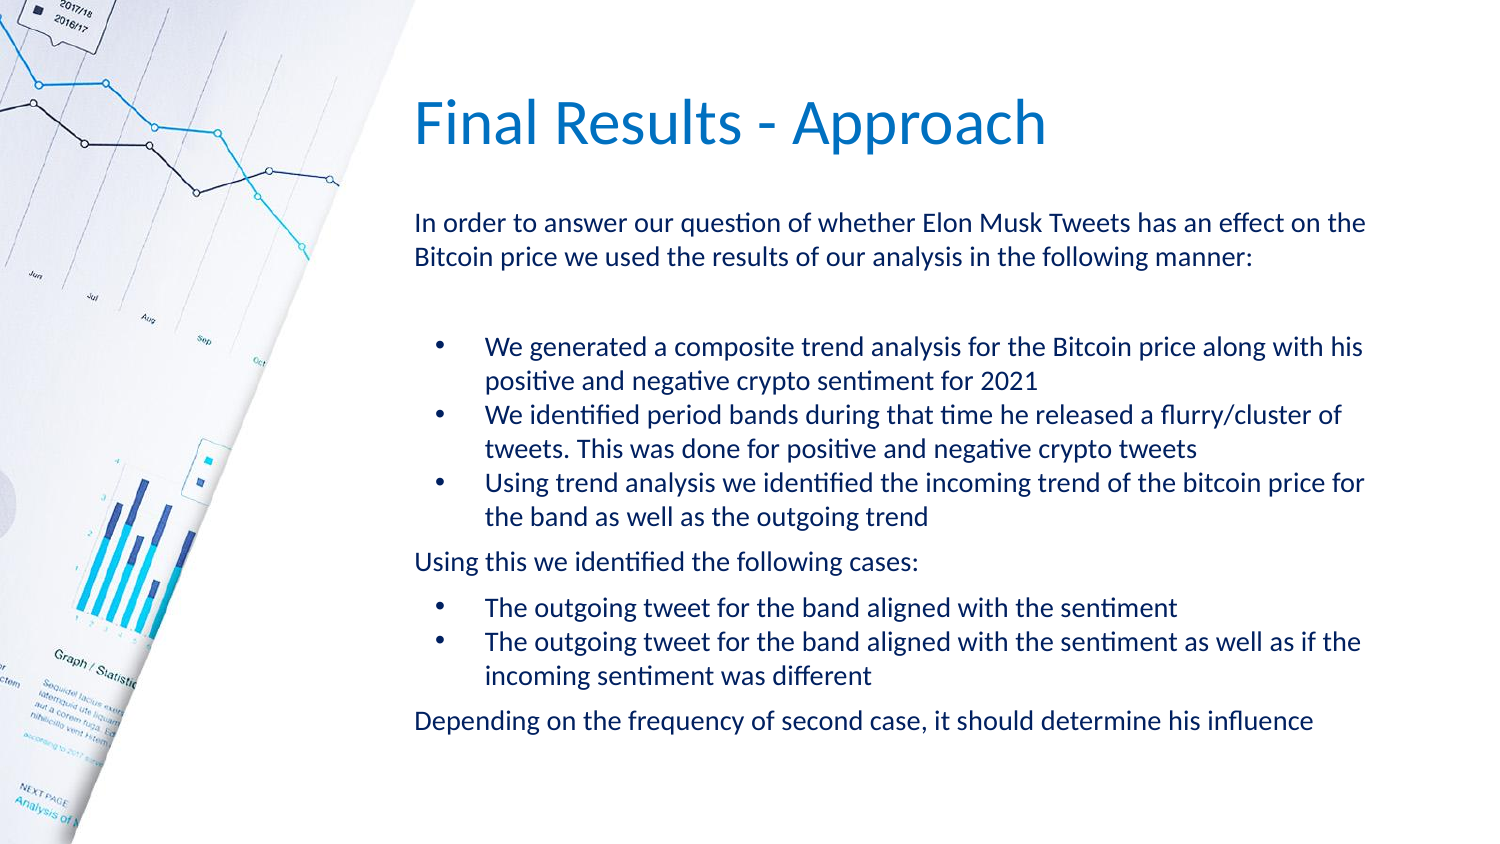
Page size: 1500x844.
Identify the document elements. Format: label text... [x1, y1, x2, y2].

list In order to answer our question of whether Elon Musk Tweets has an effect on the Bitcoin price we used the results of our analysis in the following manner: We generated a composite trend analysis for the Bitcoin price along with his positive and negative crypto sentiment for 2021 We identified period bands during that time he released a flurry/cluster of tweets. This was done for positive and negative crypto tweets Using trend analysis we identified the incoming trend of the bitcoin price for the band as well as the outgoing trend Using this we identified the following cases: The outgoing tweet for the band aligned with the sentiment The outgoing tweet for the band aligned with the sentiment as well as if the incoming sentiment was different Depending on the frequency of second case, it should determine his influence [399, 196, 1427, 748]
picture [0, 0, 1500, 844]
title Final Results - Approach [399, 71, 1427, 166]
